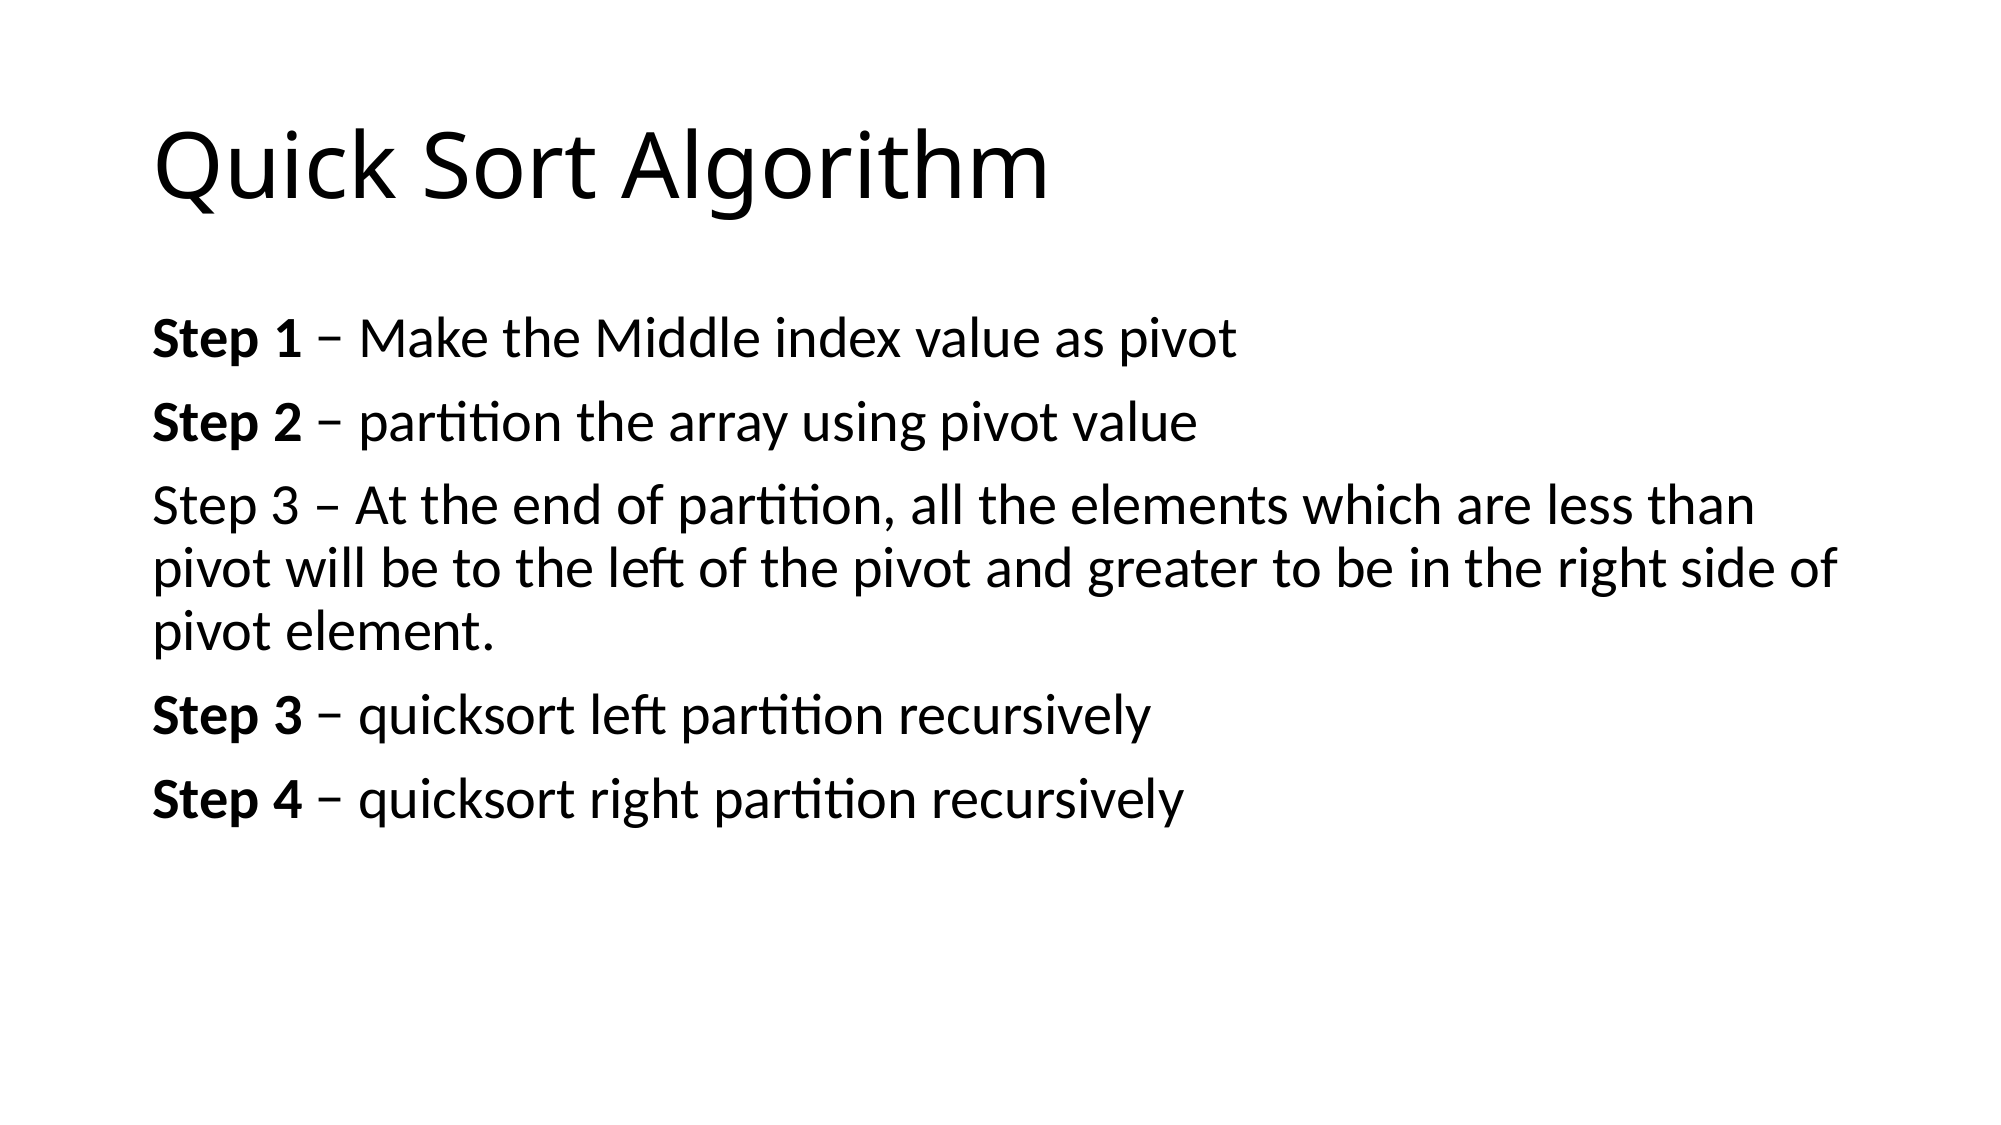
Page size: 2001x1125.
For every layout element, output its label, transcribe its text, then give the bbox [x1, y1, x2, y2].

title Quick Sort Algorithm [137, 59, 1863, 278]
list Step 1 − Make the Middle index value as pivot Step 2 − partition the array using pivot value Step 3 – At the end of partition, all the elements which are less than pivot will be to the left of the pivot and greater to be in the right side of pivot element. Step 3 − quicksort left partition recursively Step 4 − quicksort right partition recursively [137, 299, 1863, 1014]
